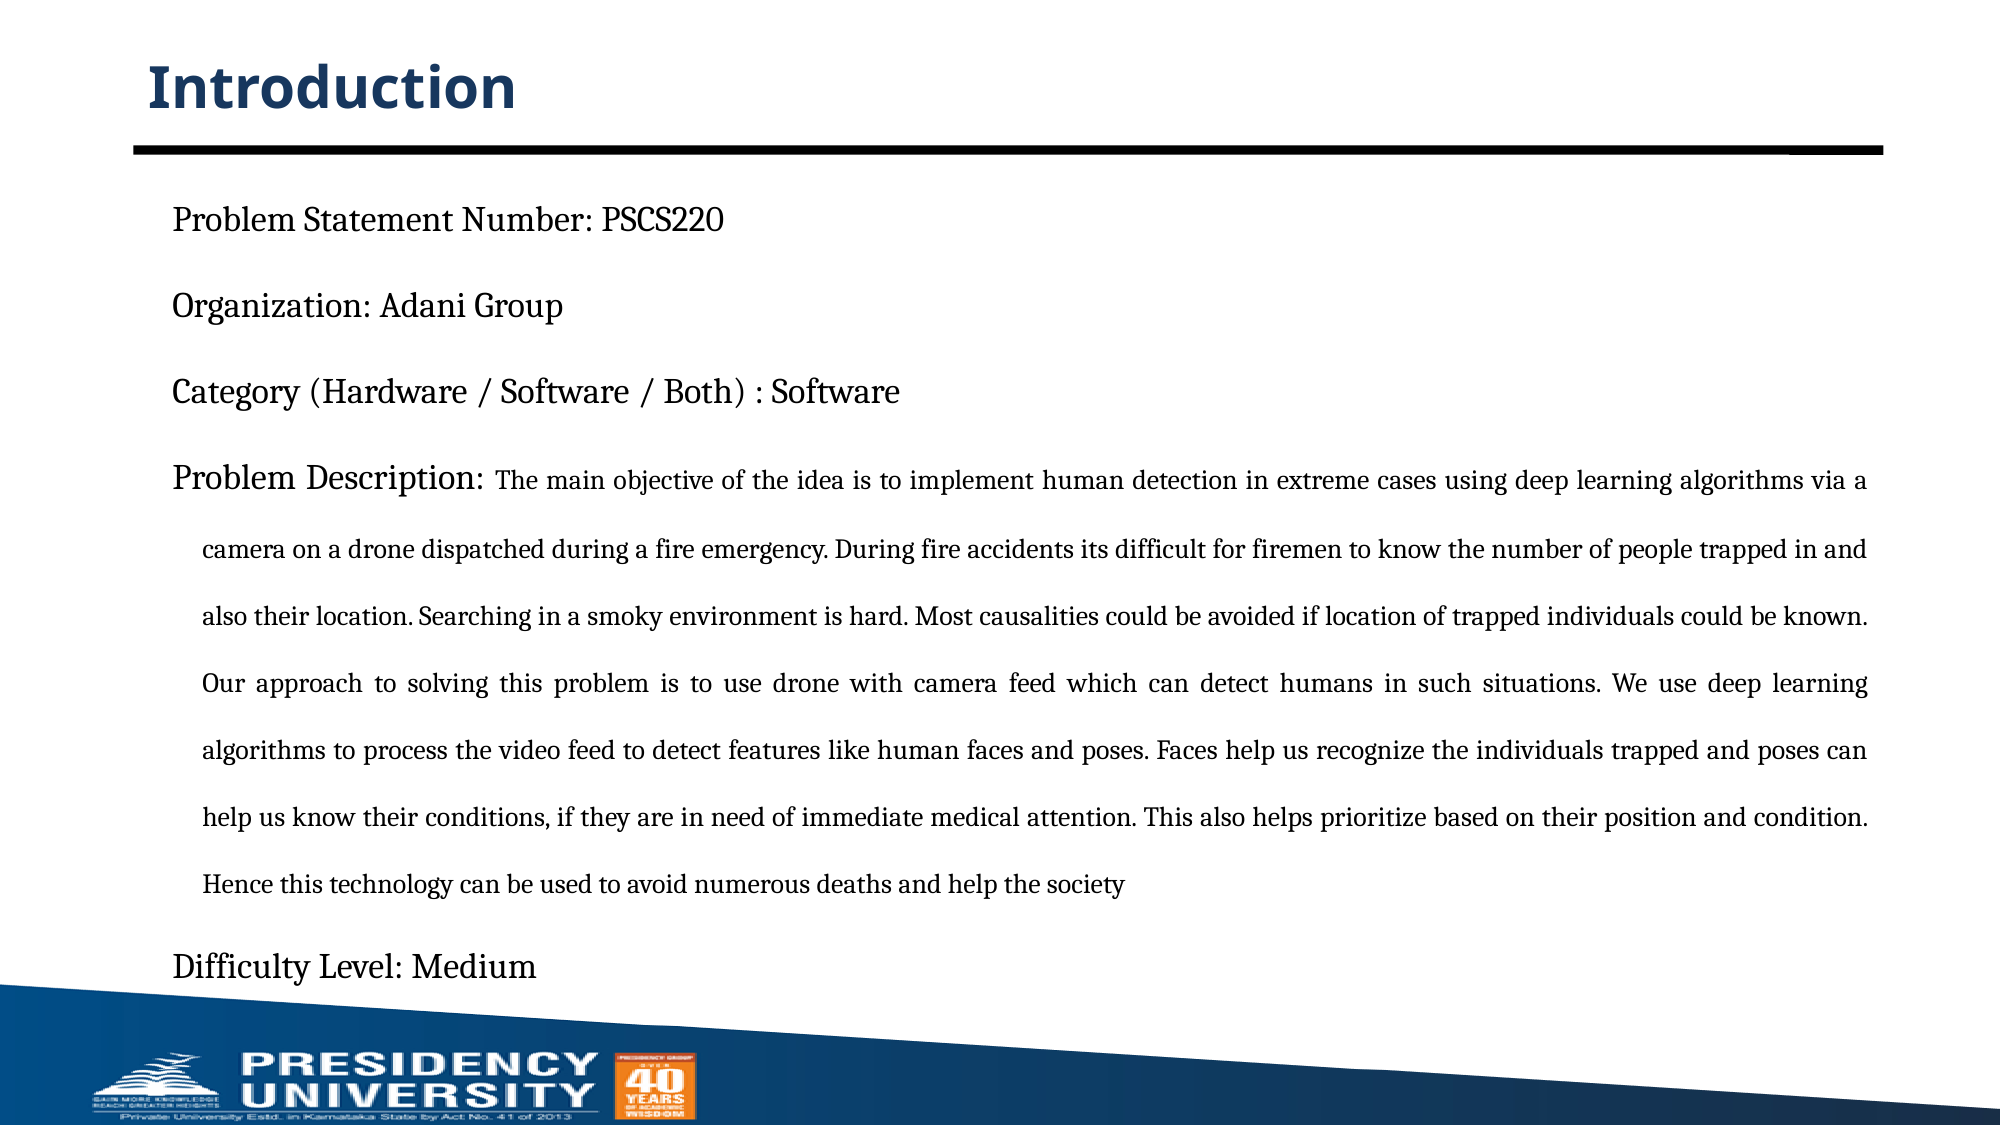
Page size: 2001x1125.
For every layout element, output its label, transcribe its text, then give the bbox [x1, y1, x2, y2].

title Introduction [133, 45, 1884, 125]
picture [0, 982, 2000, 1125]
list Problem Statement Number: PSCS220 Organization: Adani Group Category (Hardware / Software / Both) : Software Problem Description: The main objective of the idea is to implement human detection in extreme cases using deep learning algorithms via a camera on a drone dispatched during a fire emergency. During fire accidents its difficult for firemen to know the number of people trapped in and also their location. Searching in a smoky environment is hard. Most causalities could be avoided if location of trapped individuals could be known. Our approach to solving this problem is to use drone with camera feed which can detect humans in such situations. We use deep learning algorithms to process the video feed to detect features like human faces and poses. Faces help us recognize the individuals trapped and poses can help us know their conditions, if they are in need of immediate medical attention. This also helps prioritize based on their position and condition. Hence this technology can be used to avoid numerous deaths and help the society Difficulty Level: Medium [133, 187, 1884, 1000]
